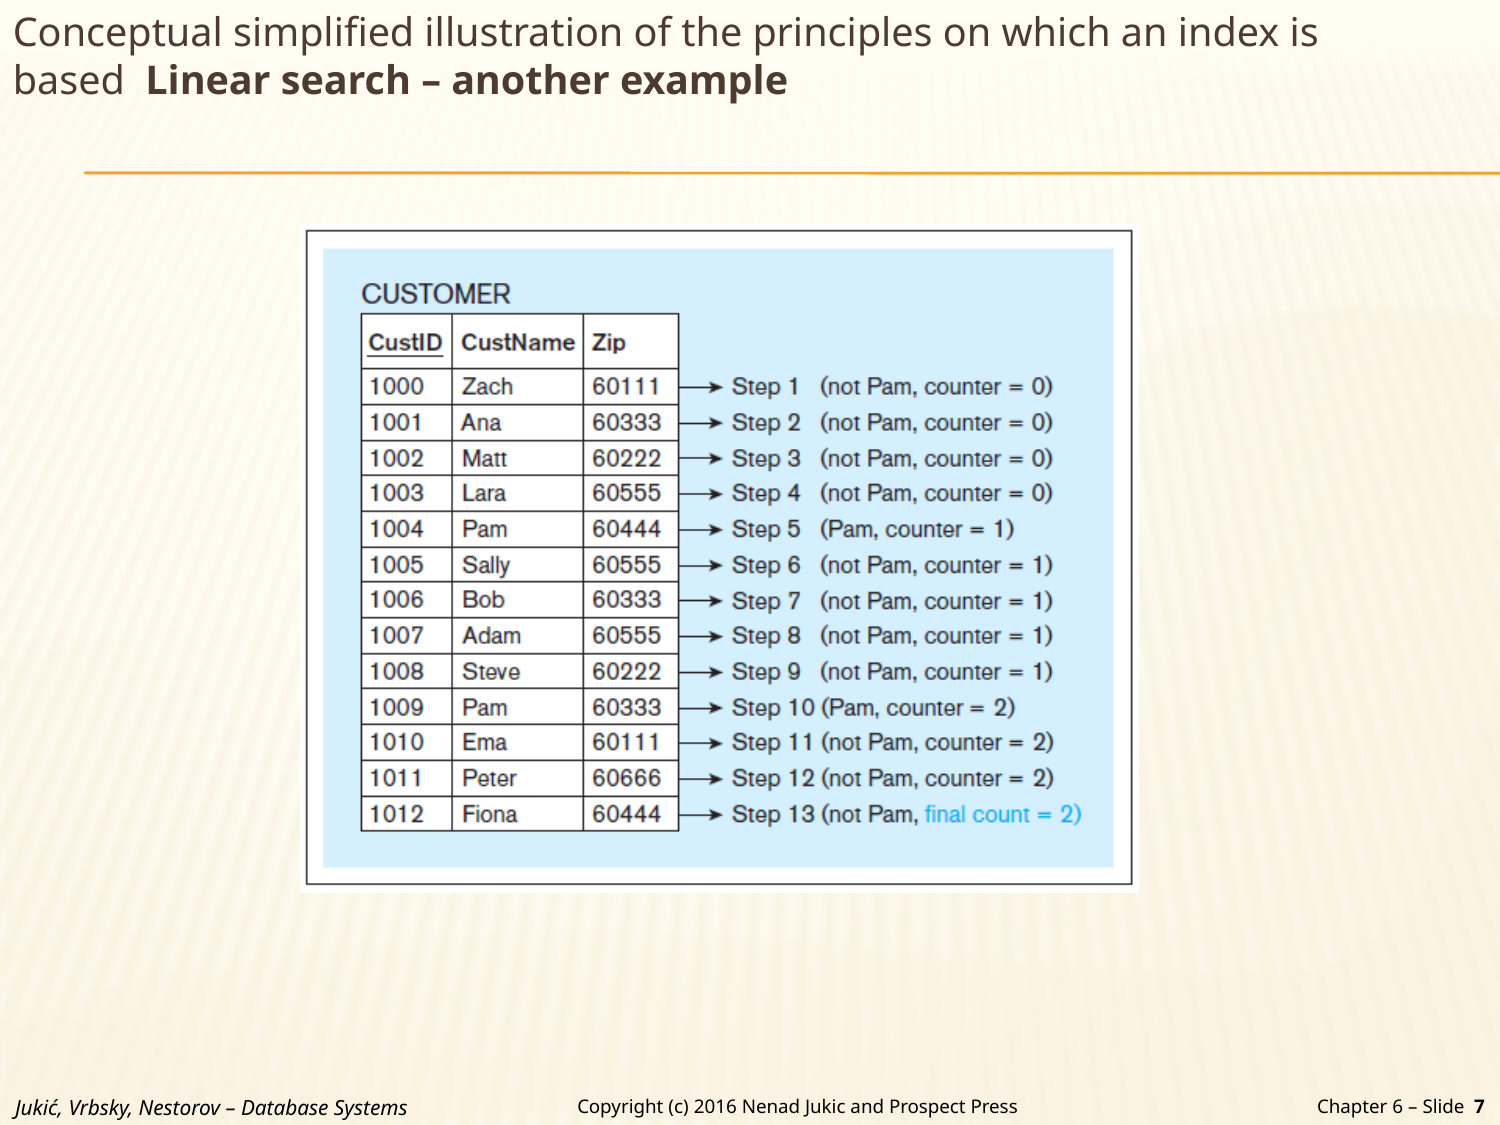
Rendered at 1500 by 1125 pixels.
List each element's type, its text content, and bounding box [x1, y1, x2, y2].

picture [0, 0, 1500, 1125]
slide_number Chapter 6 – Slide 7 [1299, 1087, 1500, 1125]
footer Jukić, Vrbsky, Nestorov – Database Systems [0, 1087, 625, 1125]
text_box Conceptual simplified illustration of the principles on which an index is based Linear search – another example [0, 0, 1424, 163]
